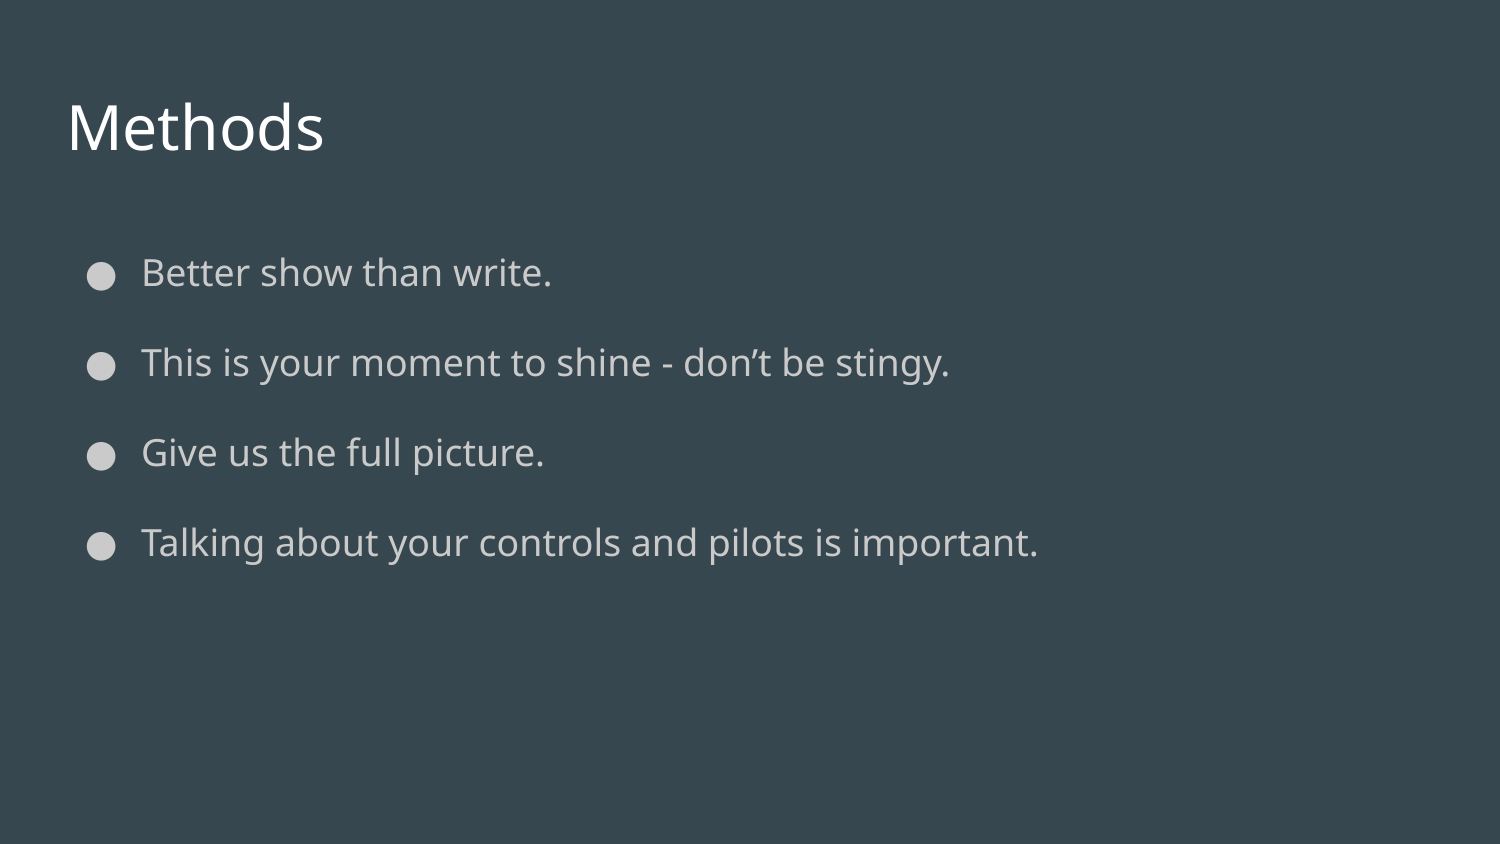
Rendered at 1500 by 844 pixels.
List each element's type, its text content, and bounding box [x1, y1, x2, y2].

list Better show than write. This is your moment to shine - don’t be stingy. Give us the full picture. Talking about your controls and pilots is important. [51, 189, 1449, 750]
title Methods [51, 72, 1449, 167]
